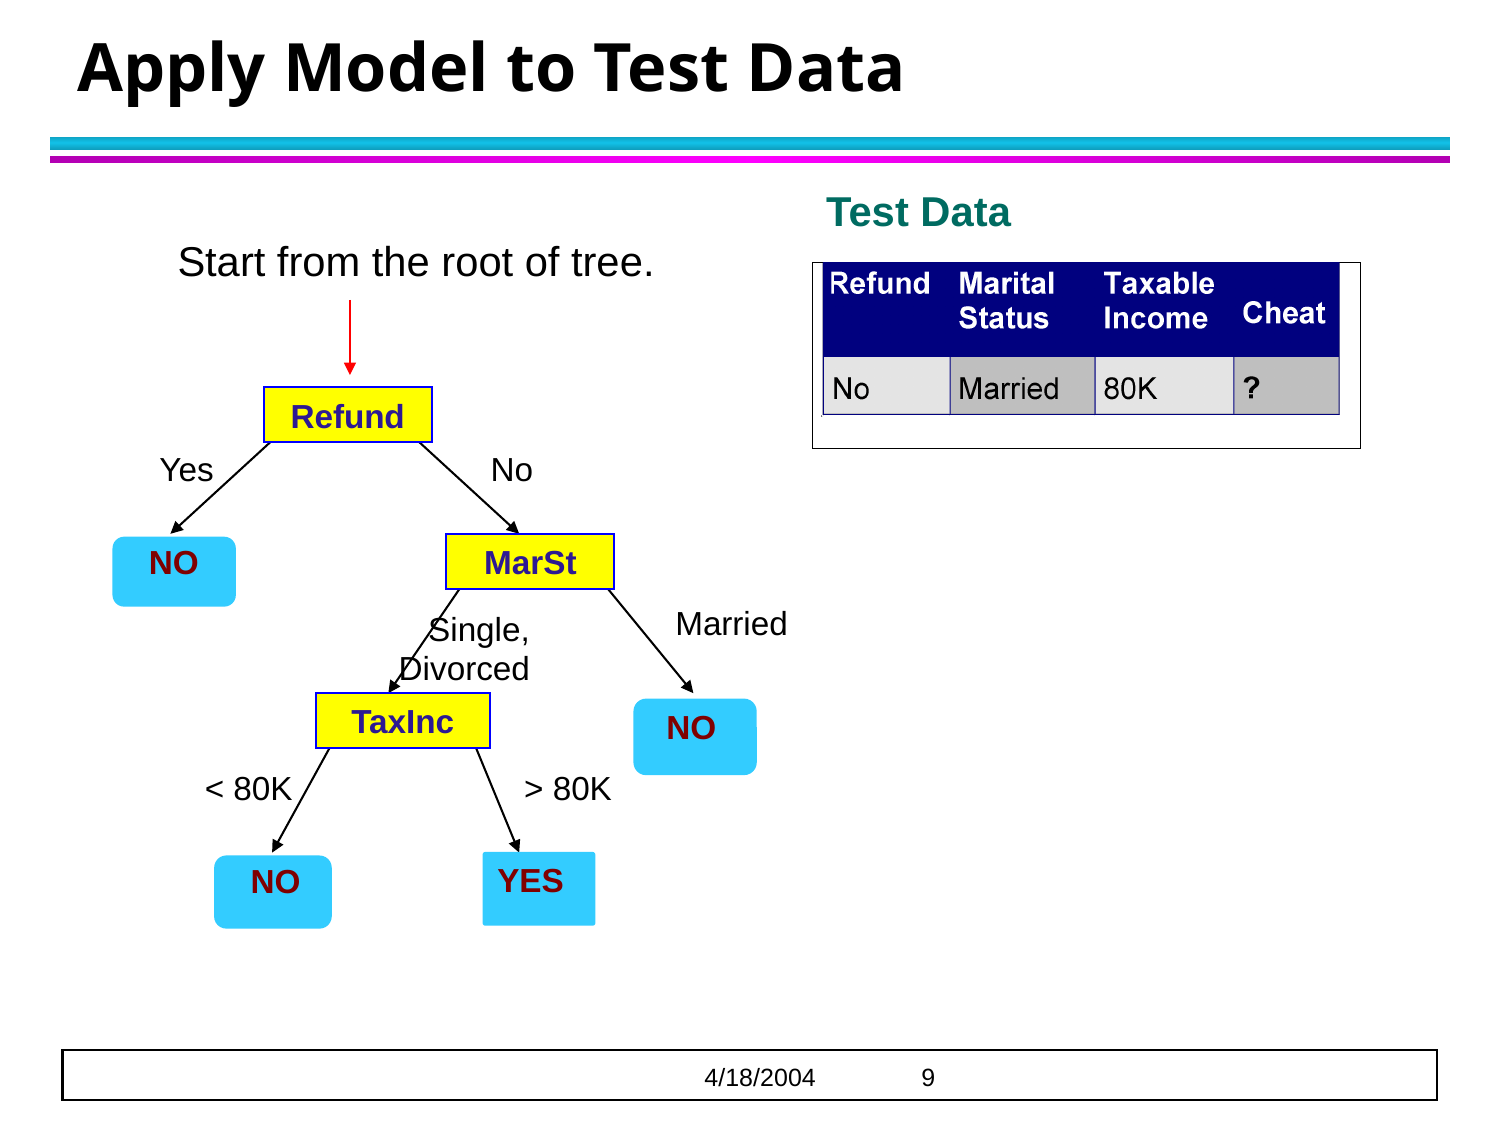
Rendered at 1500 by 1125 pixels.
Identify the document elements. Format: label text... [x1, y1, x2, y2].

text_box Start from the root of tree. [162, 237, 725, 293]
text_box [112, 387, 813, 929]
text_box Test Data [787, 187, 1050, 243]
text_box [812, 262, 1362, 449]
title Apply Model to Test Data [62, 24, 1421, 113]
